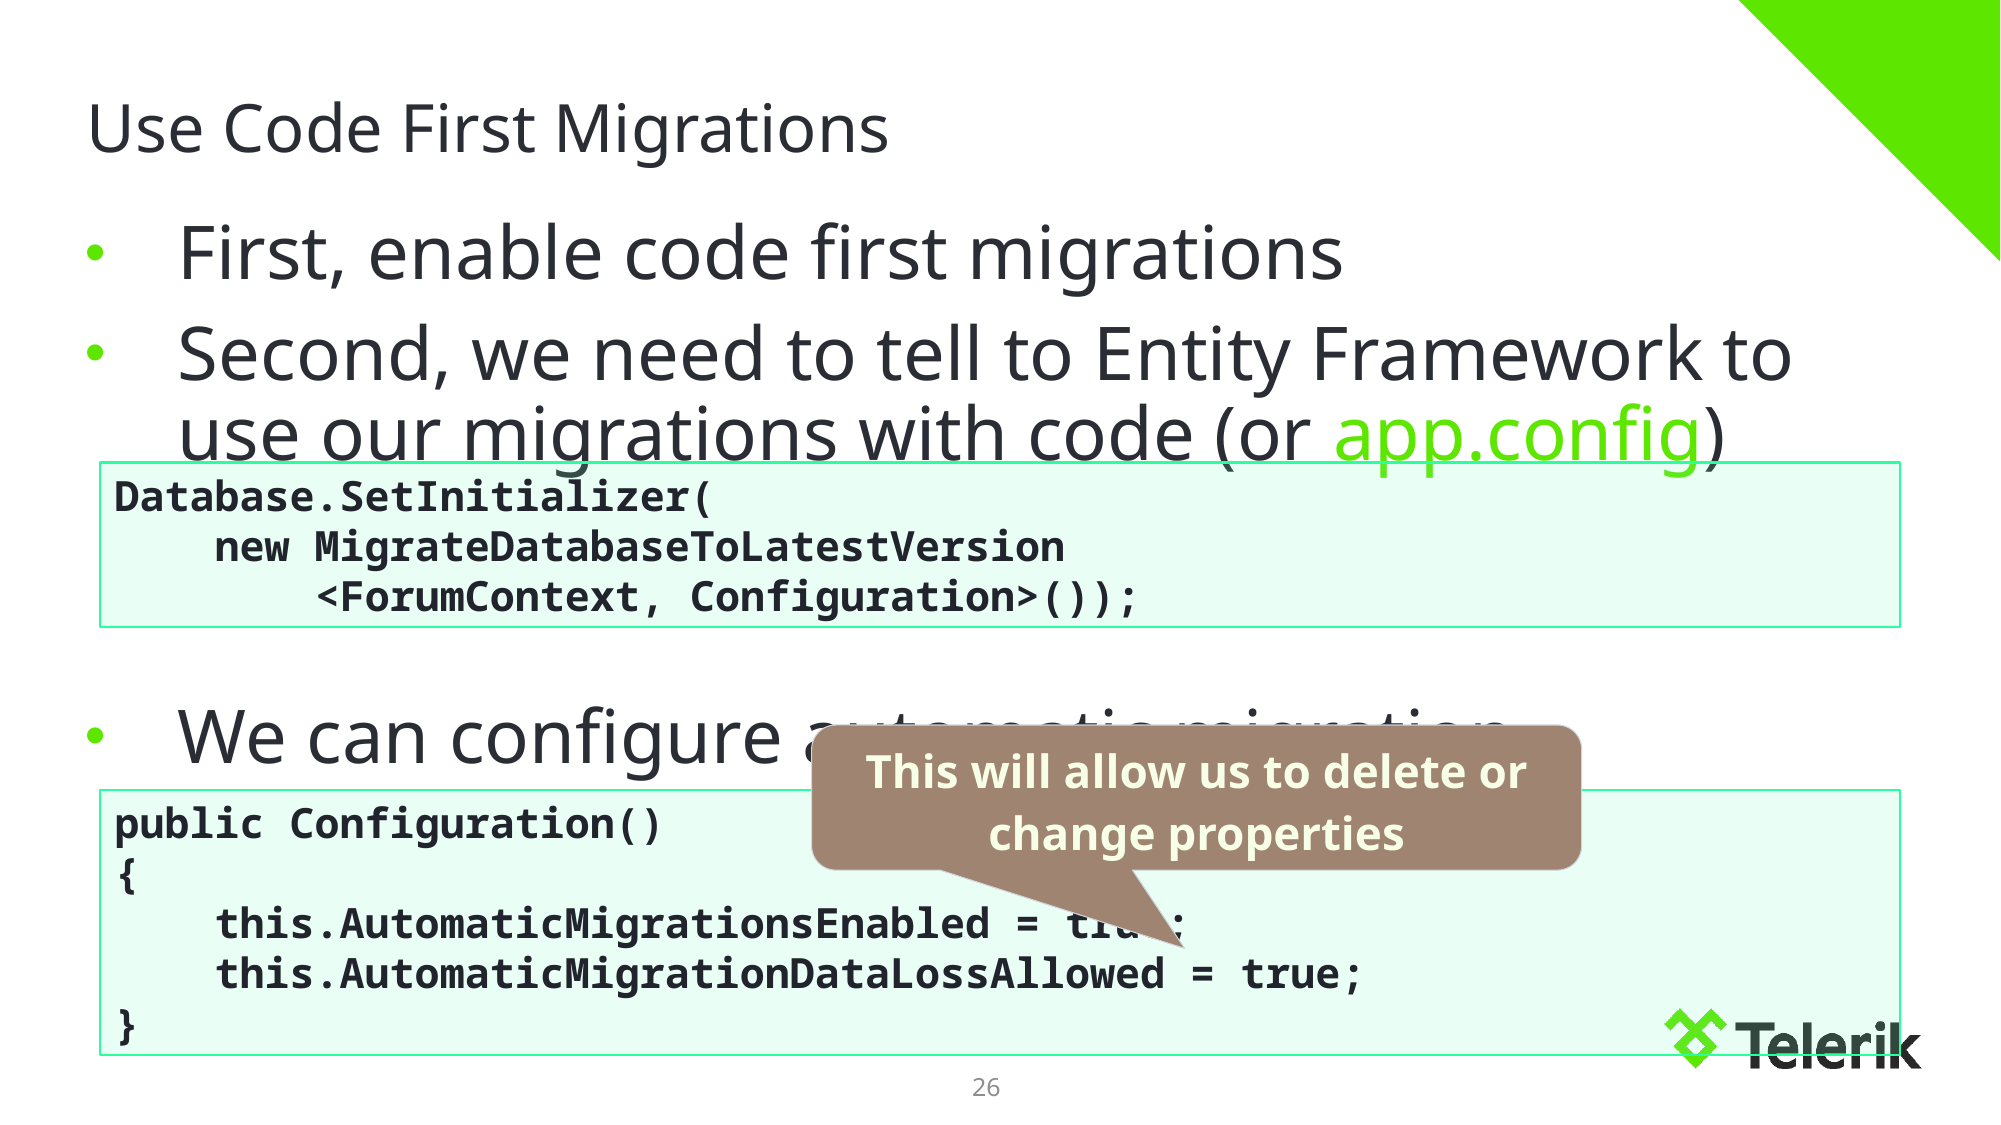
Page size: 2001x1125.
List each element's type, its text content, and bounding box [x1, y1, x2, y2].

picture [1664, 1008, 1926, 1069]
text_box public Configuration() { this.AutomaticMigrationsEnabled = true; this.AutomaticMigrationDataLossAllowed = true; } [99, 789, 1900, 1055]
slide_number 26 [917, 1069, 1016, 1108]
title Use Code First Migrations [71, 85, 1932, 176]
text_box Database.SetInitializer( new MigrateDatabaseToLatestVersion <ForumContext, Configuration>()); [99, 462, 1900, 628]
list First, enable code first migrations Second, we need to tell to Entity Framework to use our migrations with code (or app.config) We can configure automatic migration [70, 208, 1930, 790]
text_box This will allow us to delete or change properties [811, 724, 1582, 949]
